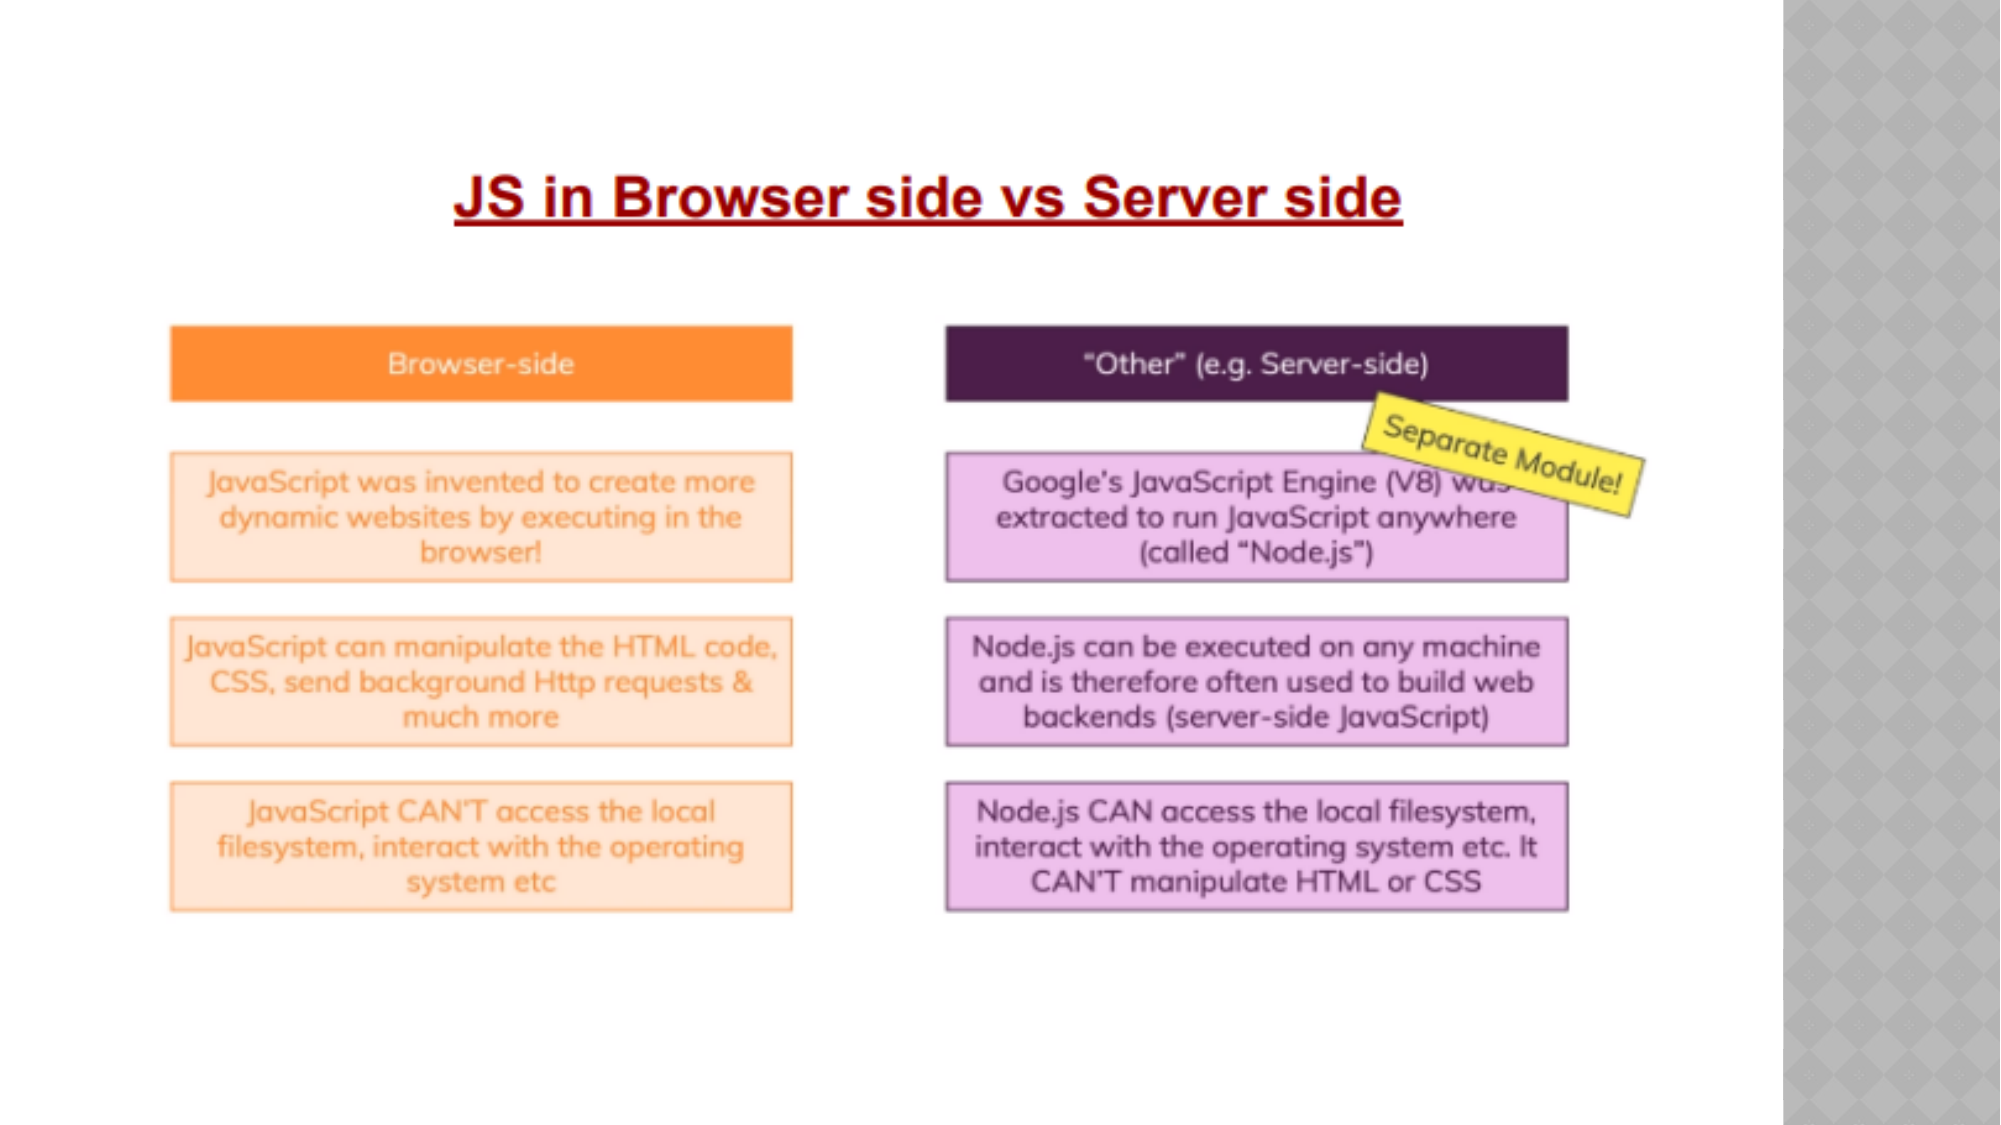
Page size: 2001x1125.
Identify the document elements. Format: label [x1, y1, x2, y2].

list [0, 44, 1775, 1040]
